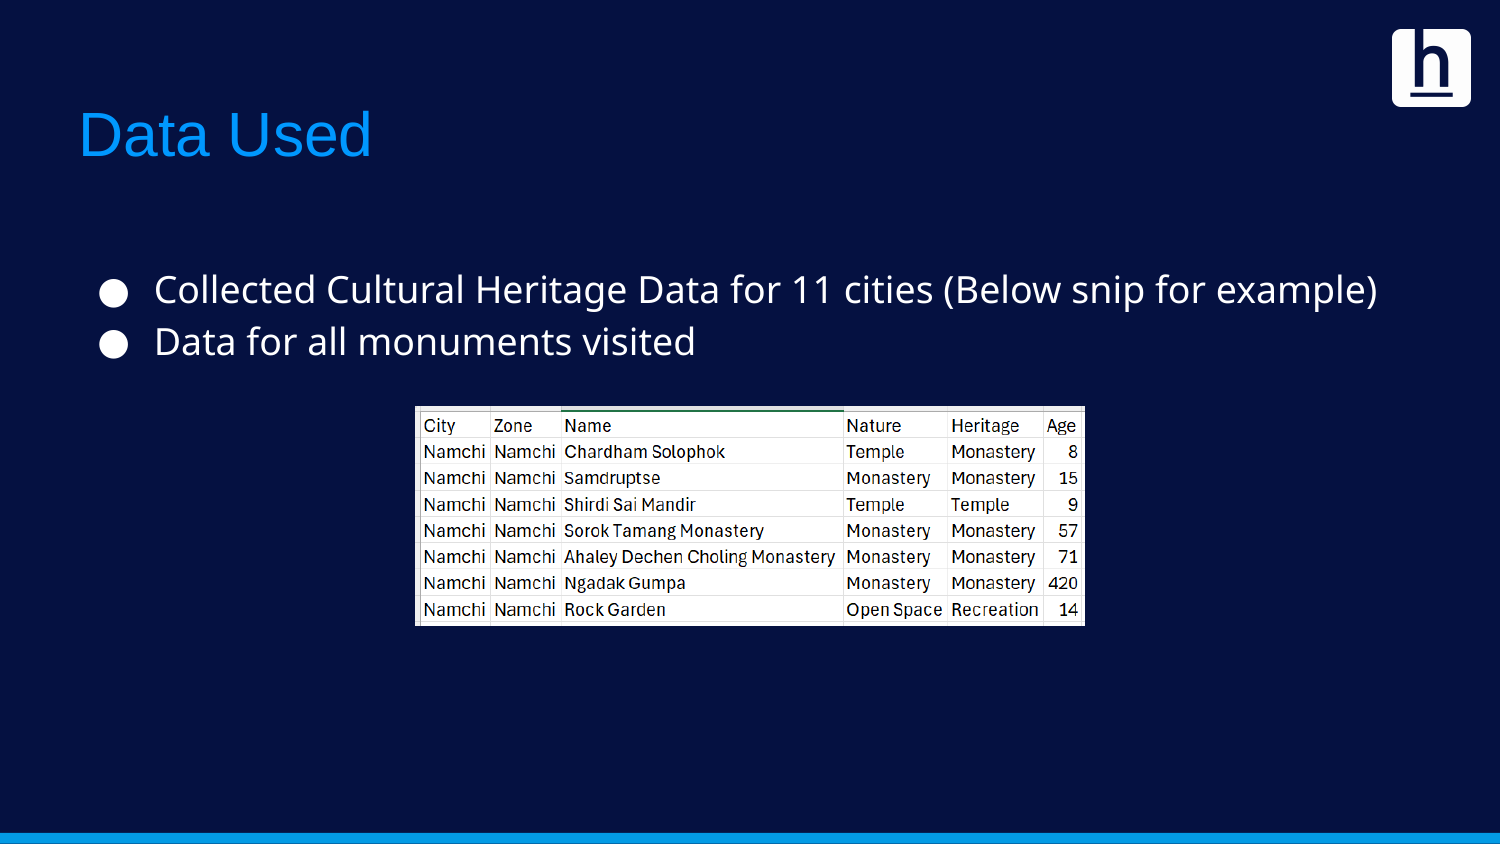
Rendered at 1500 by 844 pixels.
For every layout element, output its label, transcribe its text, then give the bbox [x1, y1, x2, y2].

title Data Used [63, 75, 1437, 188]
picture [415, 406, 1085, 626]
picture [1392, 29, 1471, 107]
list Collected Cultural Heritage Data for 11 cities (Below snip for example) Data for all monuments visited [63, 244, 1437, 750]
